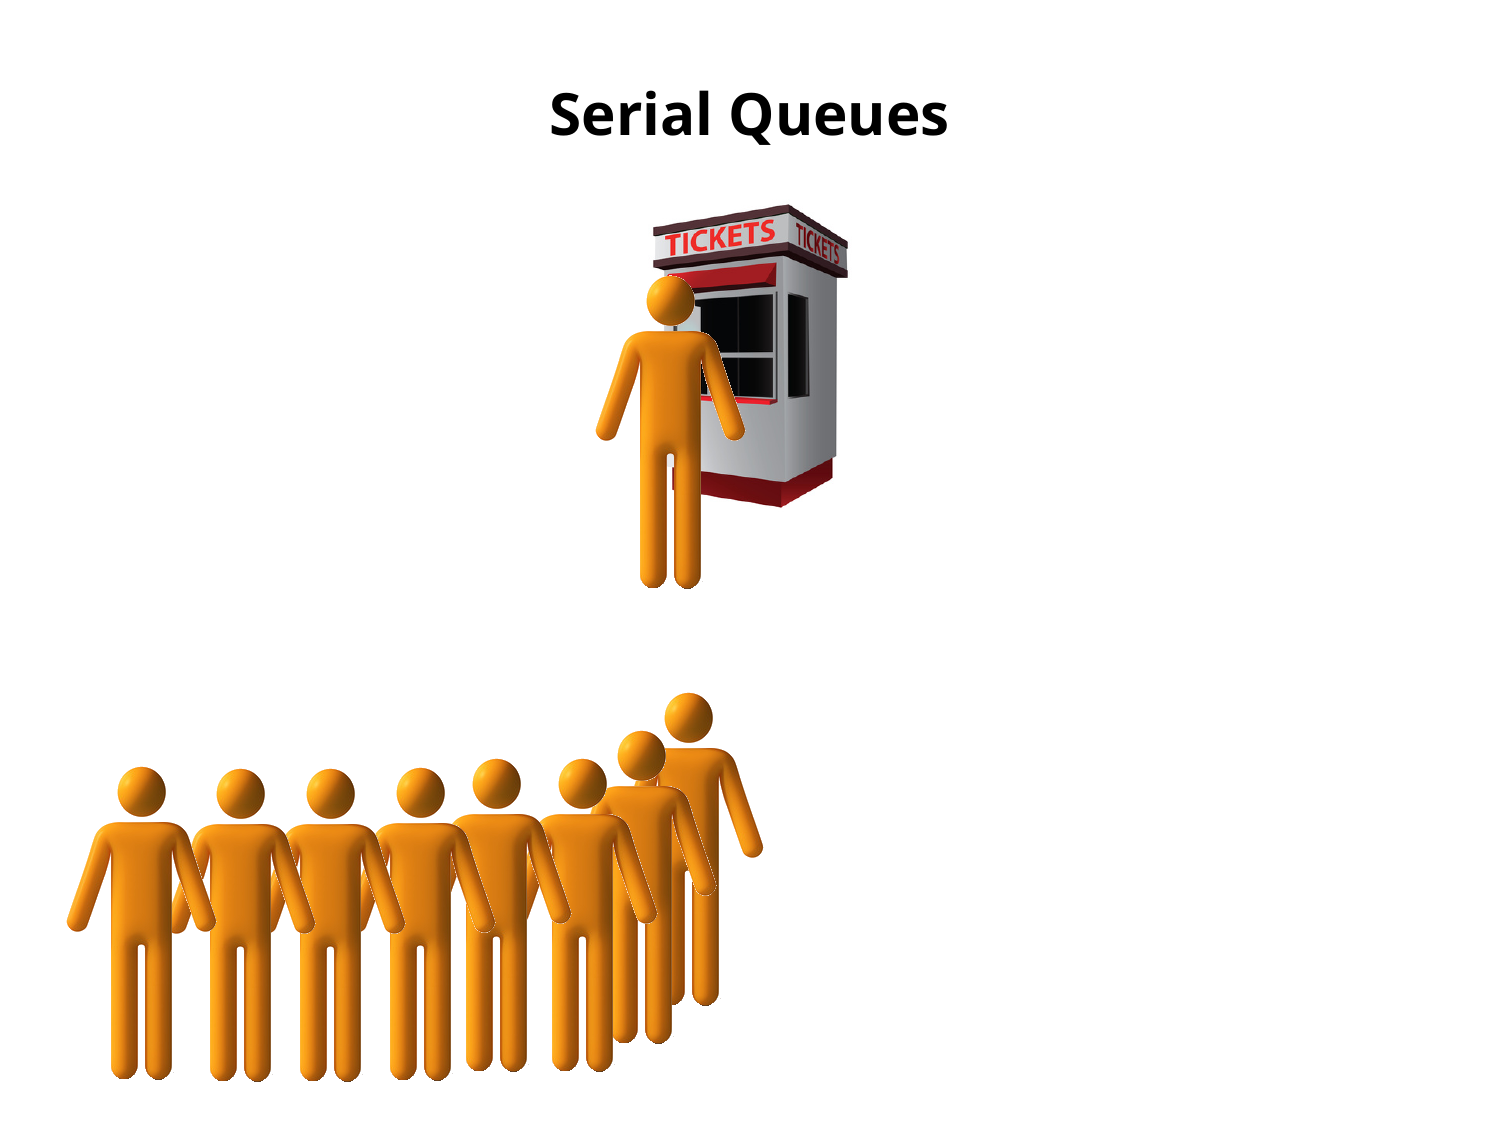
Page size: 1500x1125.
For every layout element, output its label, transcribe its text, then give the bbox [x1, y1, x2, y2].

title Serial Queues [74, 49, 1426, 176]
picture [59, 689, 771, 1097]
picture [588, 199, 865, 604]
